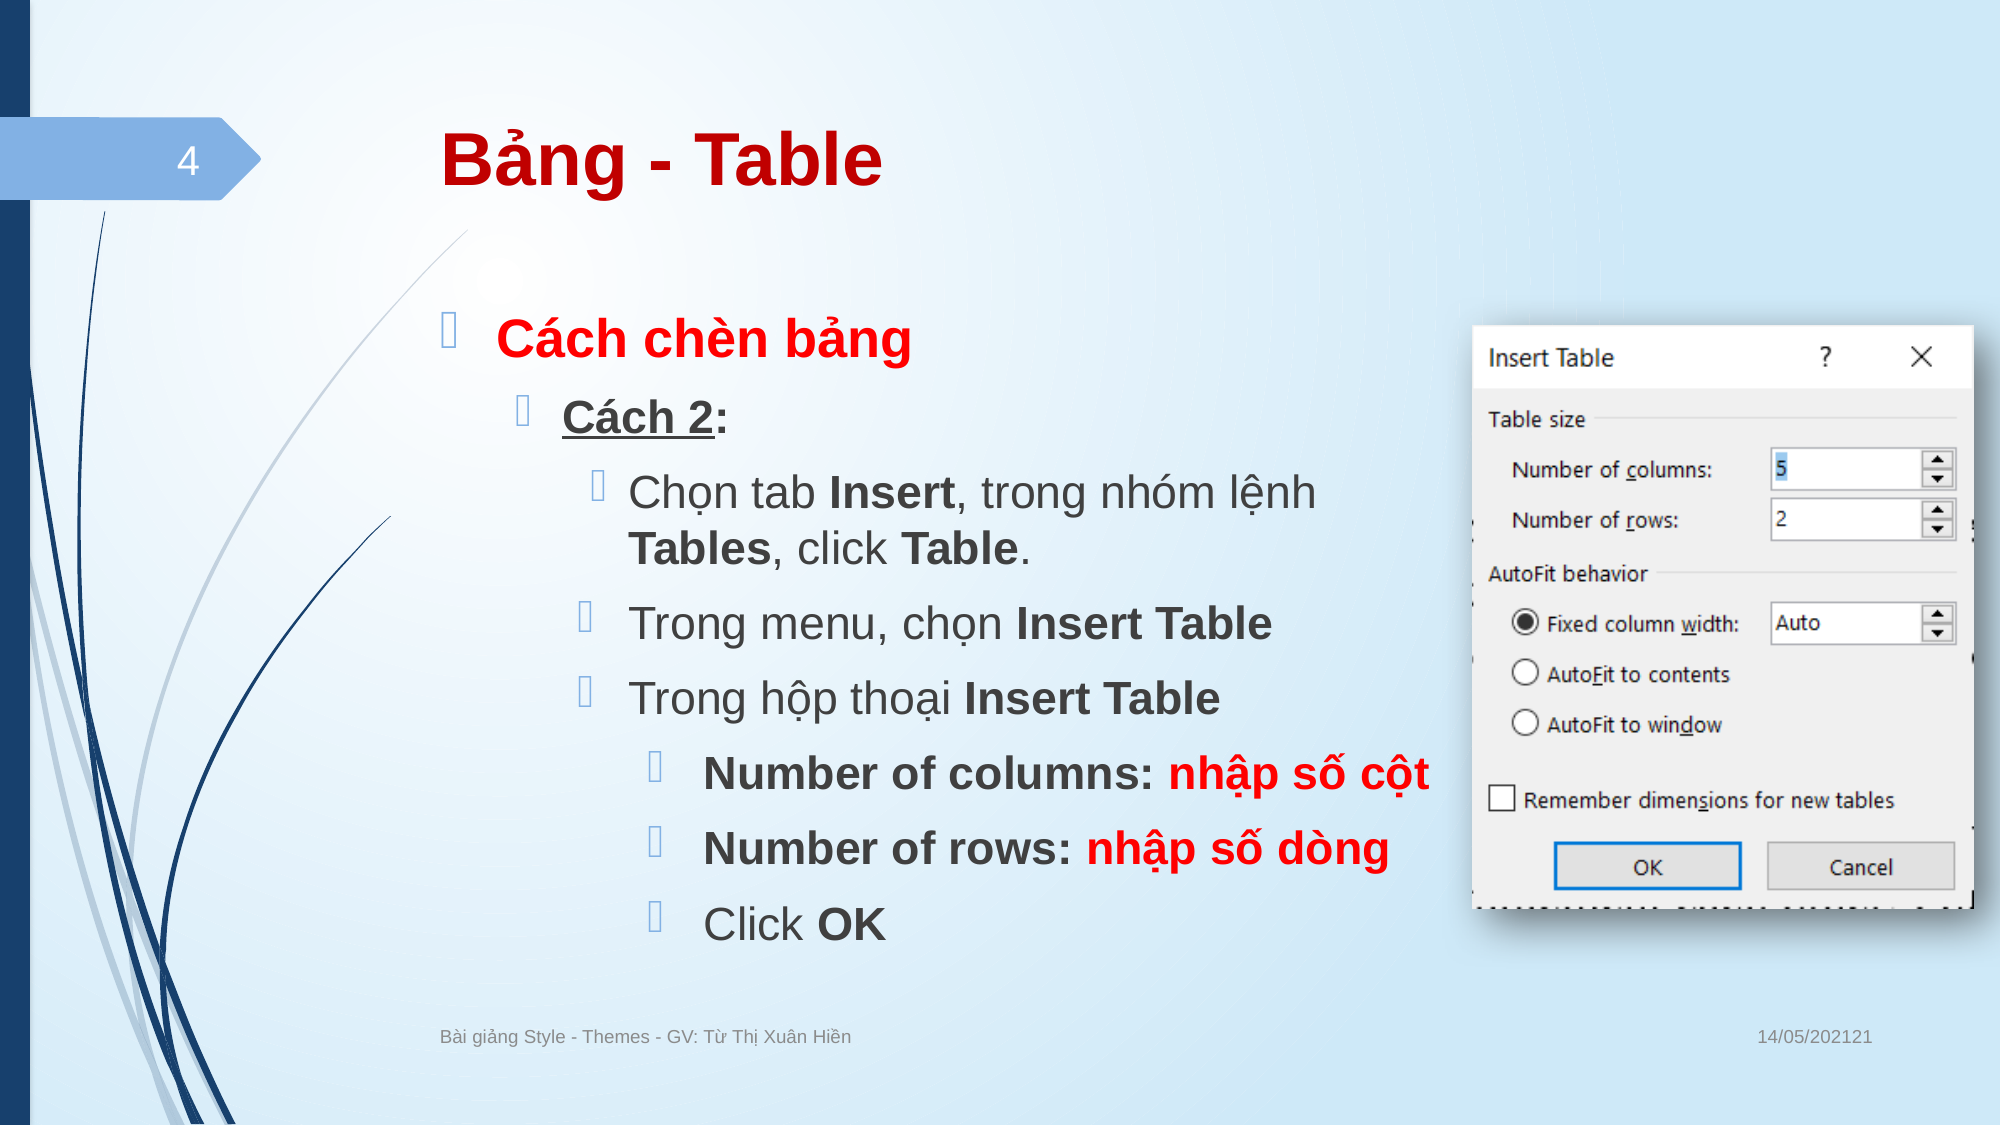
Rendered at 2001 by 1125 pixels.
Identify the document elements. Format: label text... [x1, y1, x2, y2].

list Cách chèn bảng Cách 2: Chọn tab Insert, trong nhóm lệnh Tables, click Table. Trong menu, chọn Insert Table Trong hộp thoại Insert Table Number of columns: nhập số cột Number of rows: nhập số dòng Click OK [424, 295, 1448, 1006]
picture [1472, 325, 1974, 909]
slide_number 4 [87, 129, 216, 190]
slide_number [1699, 1005, 1888, 1067]
title Bảng - Table [425, 102, 1888, 261]
footer Bài giảng Style - Themes - GV: Từ Thị Xuân Hiền [424, 1006, 1675, 1067]
